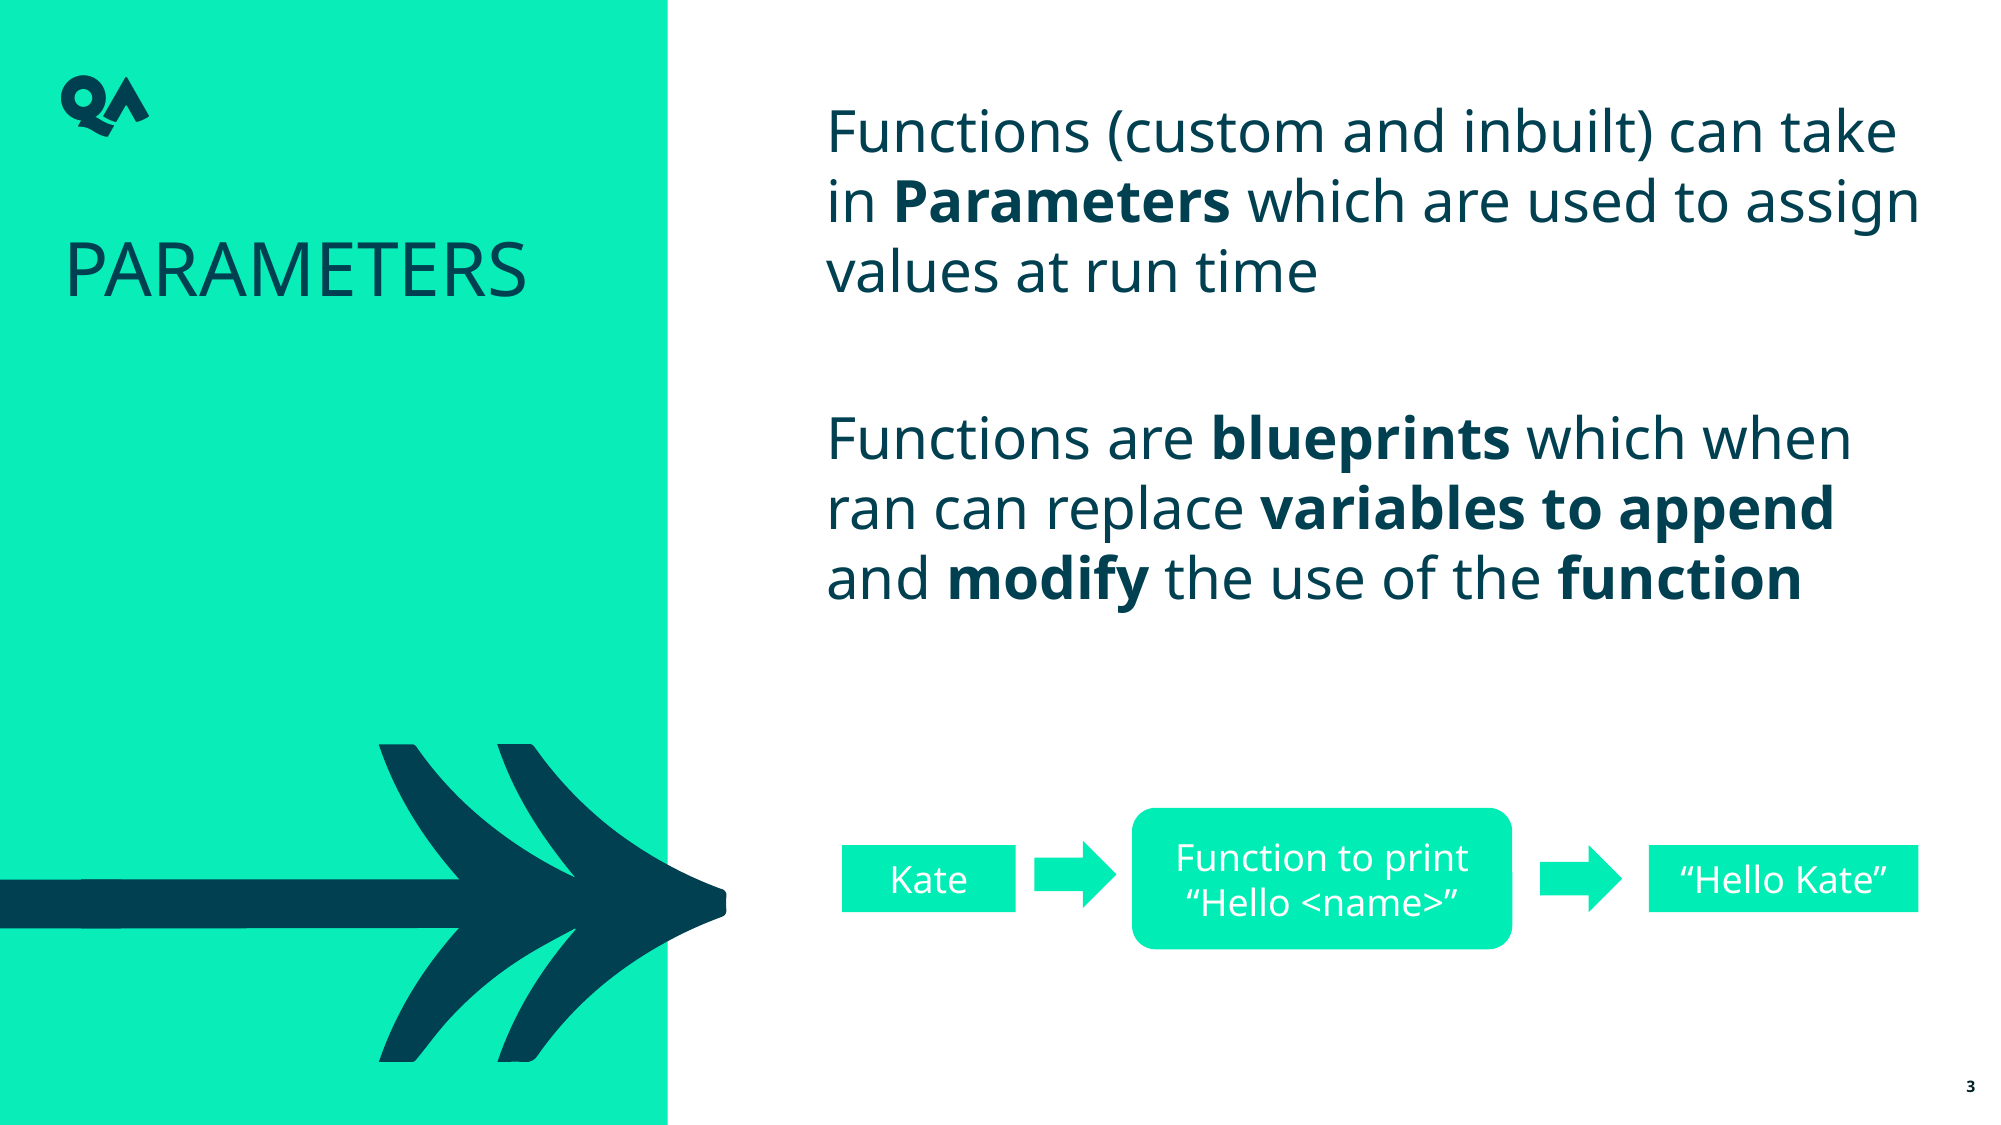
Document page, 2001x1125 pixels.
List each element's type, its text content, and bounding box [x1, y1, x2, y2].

text_box [1539, 842, 1624, 915]
list Functions (custom and inbuilt) can take in Parameters which are used to assign values at run time Functions are blueprints which when ran can replace variables to append and modify the use of the function [826, 93, 1937, 934]
slide_number 3 [1846, 1068, 1976, 1098]
text_box “Hello Kate” [1648, 844, 1919, 913]
text_box [1033, 838, 1118, 911]
list Parameters [63, 221, 628, 673]
text_box Function to print “Hello <name>” [1130, 806, 1514, 951]
picture [44, 61, 166, 148]
text_box Kate [841, 844, 1017, 913]
